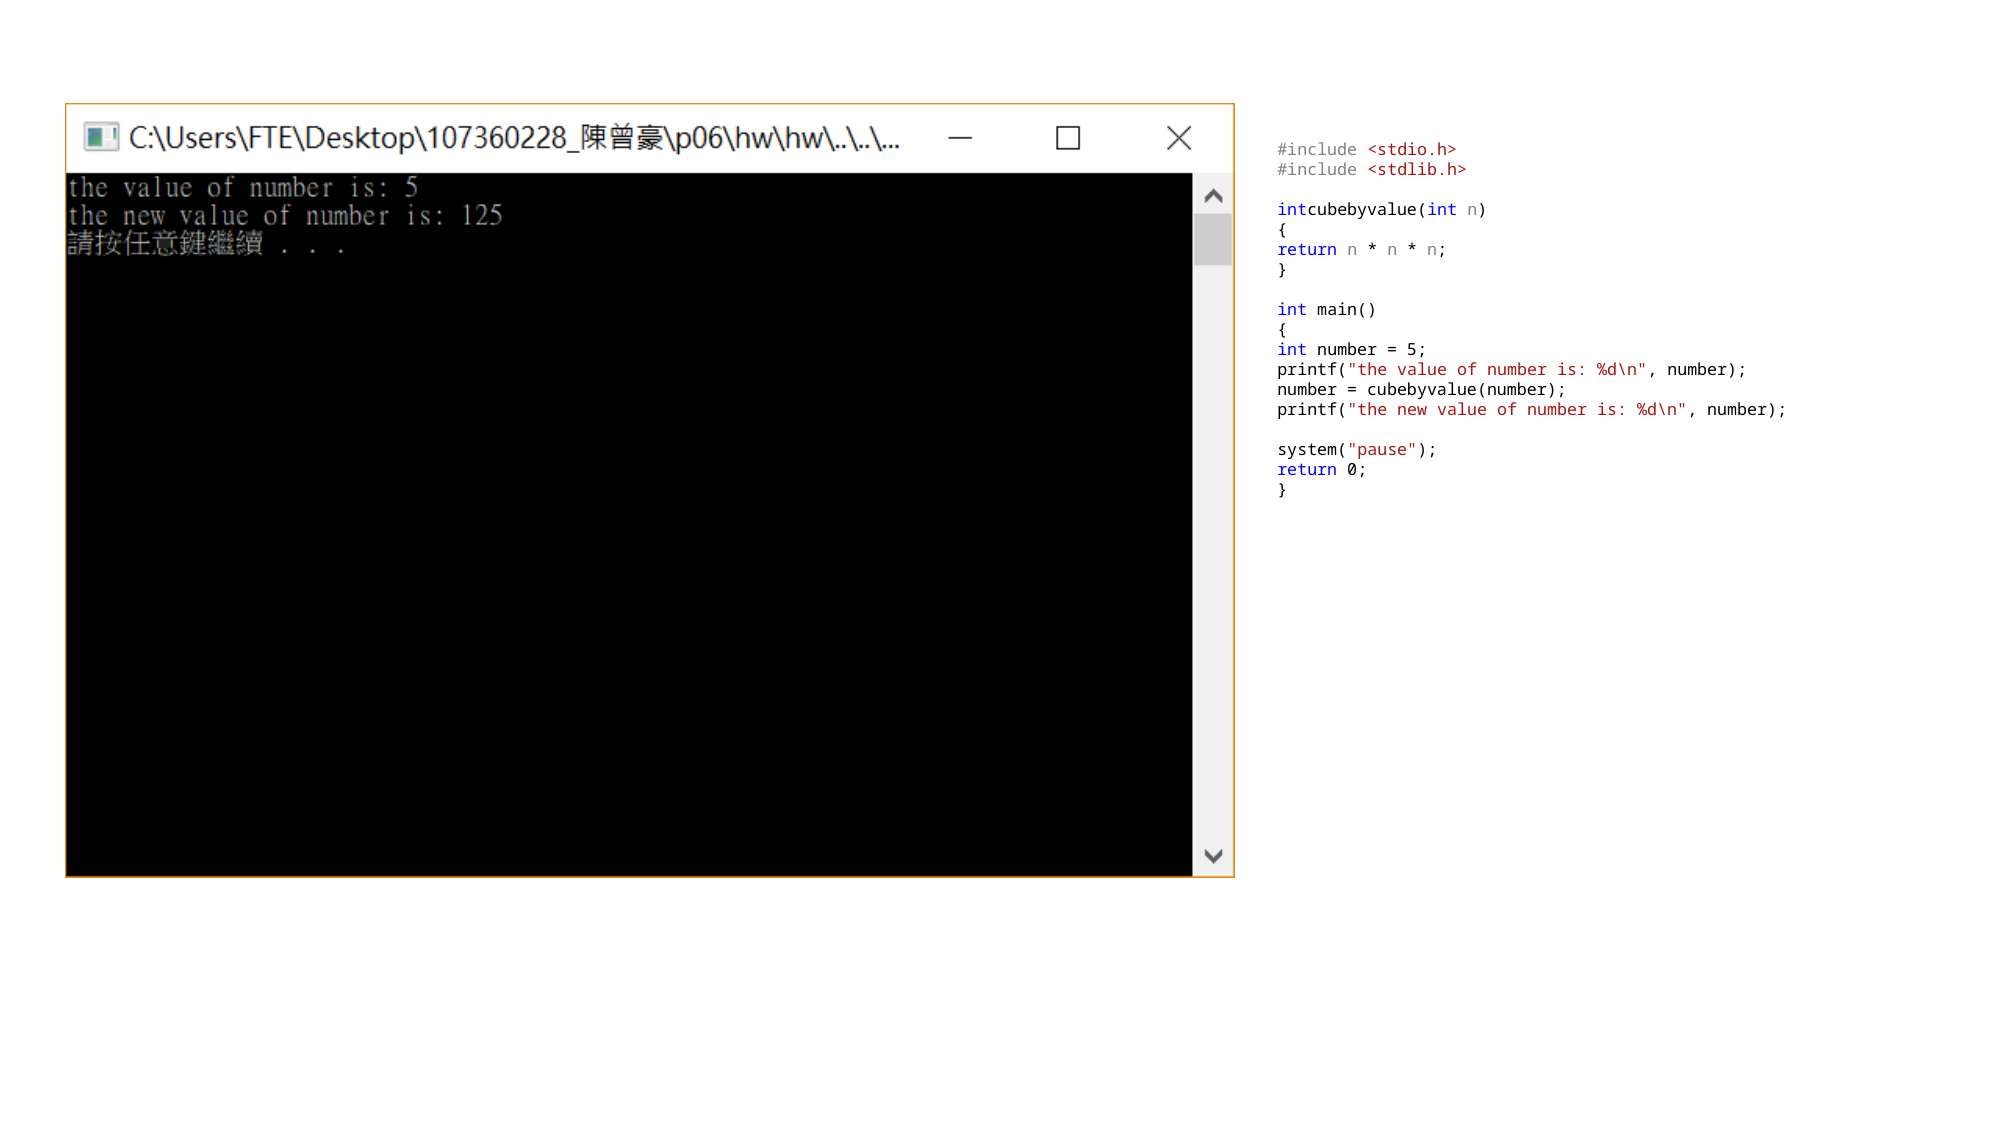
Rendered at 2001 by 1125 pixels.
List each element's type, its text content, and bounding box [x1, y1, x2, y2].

text_box #include <stdio.h> #include <stdlib.h> intcubebyvalue(int n) { return n * n * n; } int main() { int number = 5; printf("the value of number is: %d\n", number); number = cubebyvalue(number); printf("the new value of number is: %d\n", number); system("pause"); return 0; } [1262, 131, 2000, 506]
picture [65, 103, 1235, 879]
